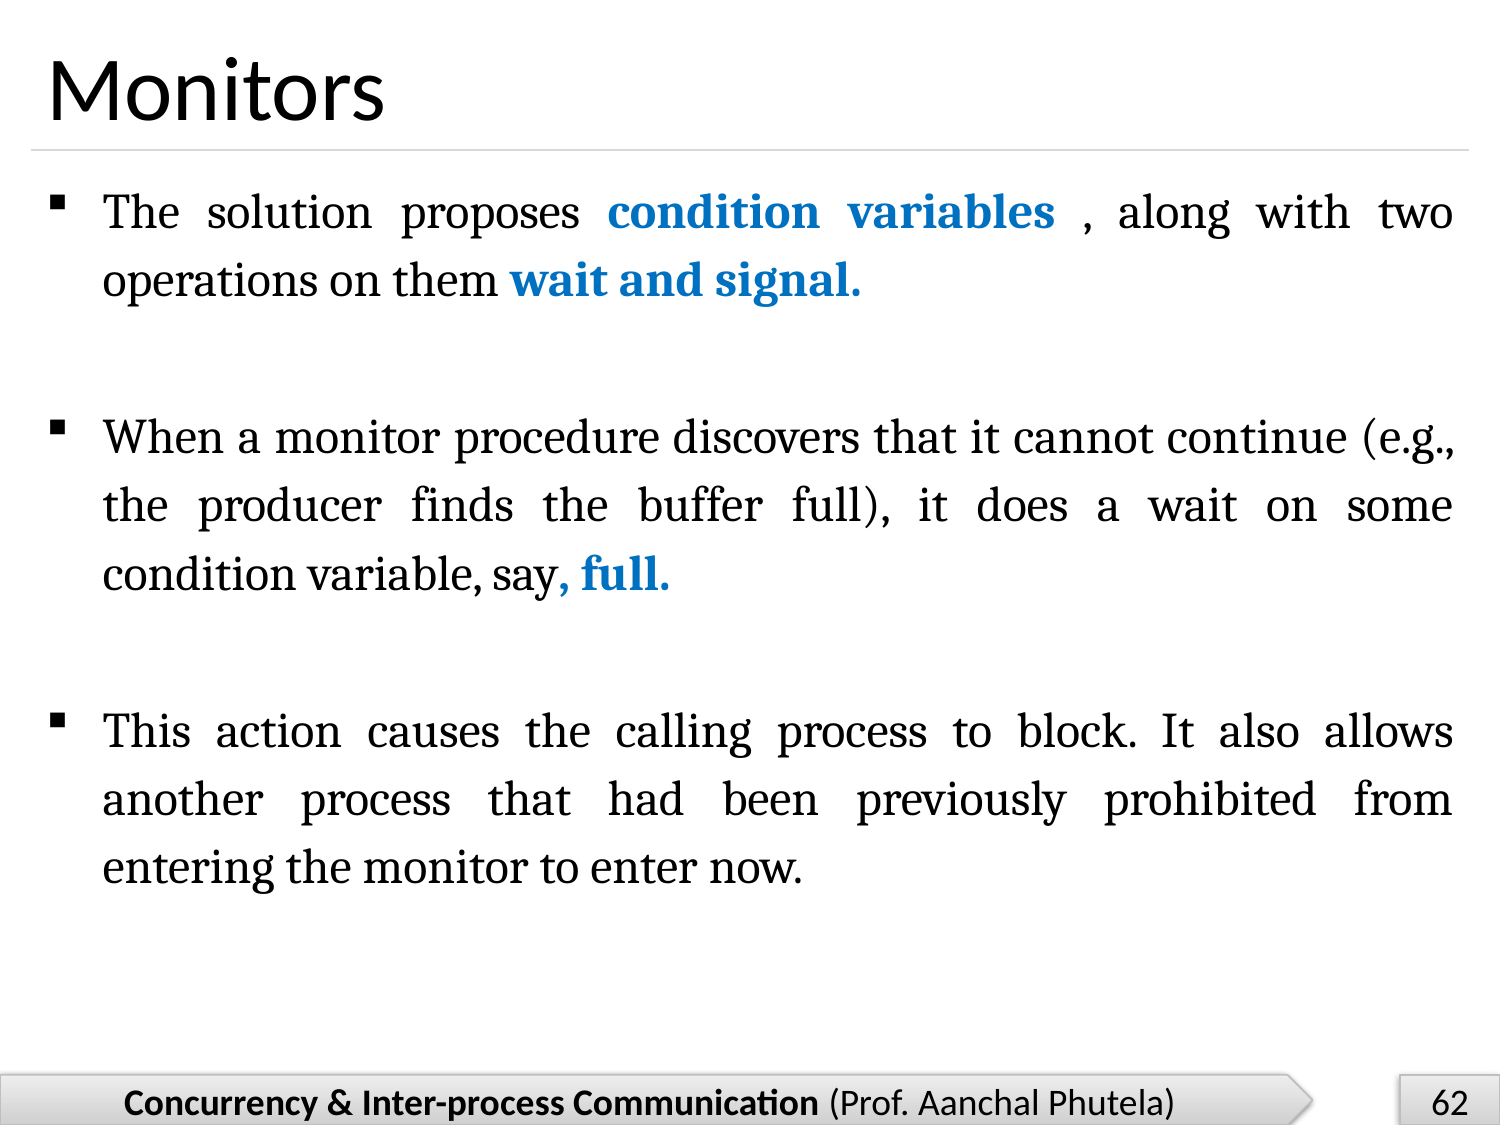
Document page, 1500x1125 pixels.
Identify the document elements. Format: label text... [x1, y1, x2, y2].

title Monitors [31, 17, 1469, 150]
list The solution proposes condition variables , along with two operations on them wait and signal. When a monitor procedure discovers that it cannot continue (e.g., the producer finds the buffer full), it does a wait on some condition variable, say, full. This action causes the calling process to block. It also allows another process that had been previously prohibited from entering the monitor to enter now. [31, 162, 1469, 1038]
